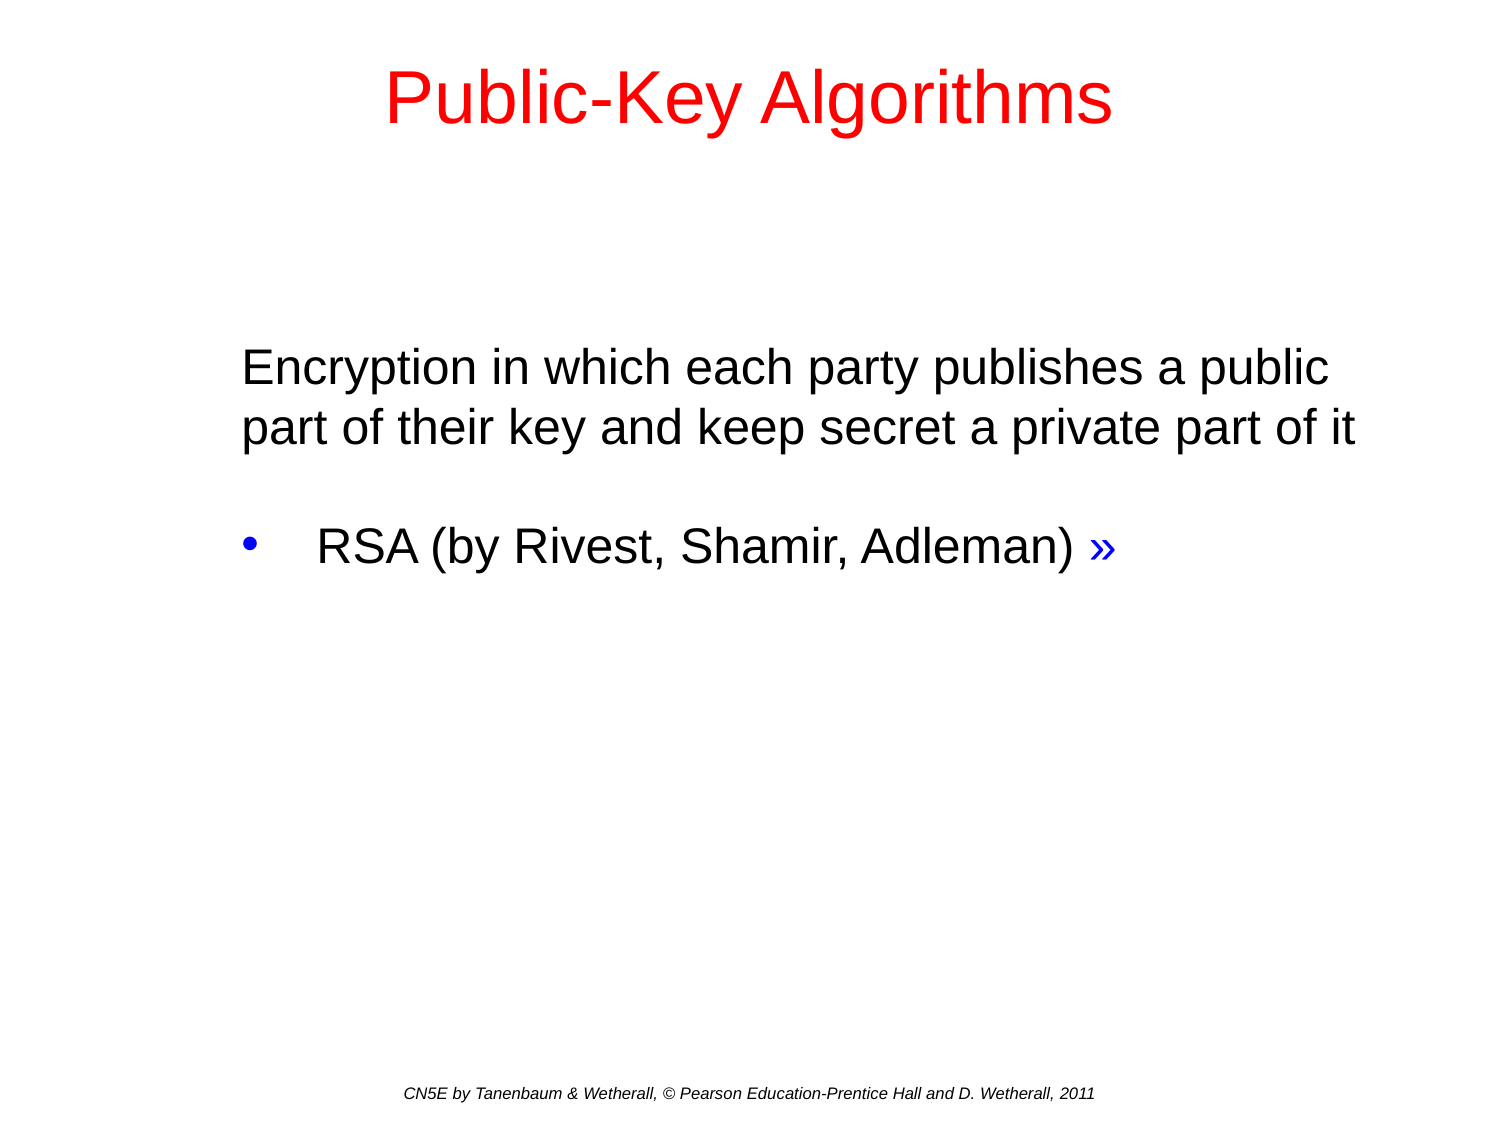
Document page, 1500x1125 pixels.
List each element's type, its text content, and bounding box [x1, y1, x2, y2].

list Encryption in which each party publishes a public part of their key and keep secret a private part of it RSA (by Rivest, Shamir, Adleman) » [226, 326, 1427, 987]
footer CN5E by Tanenbaum & Wetherall, © Pearson Education-Prentice Hall and D. Wetherall, 2011 [0, 1074, 1500, 1125]
title Public-Key Algorithms [0, 0, 1500, 188]
